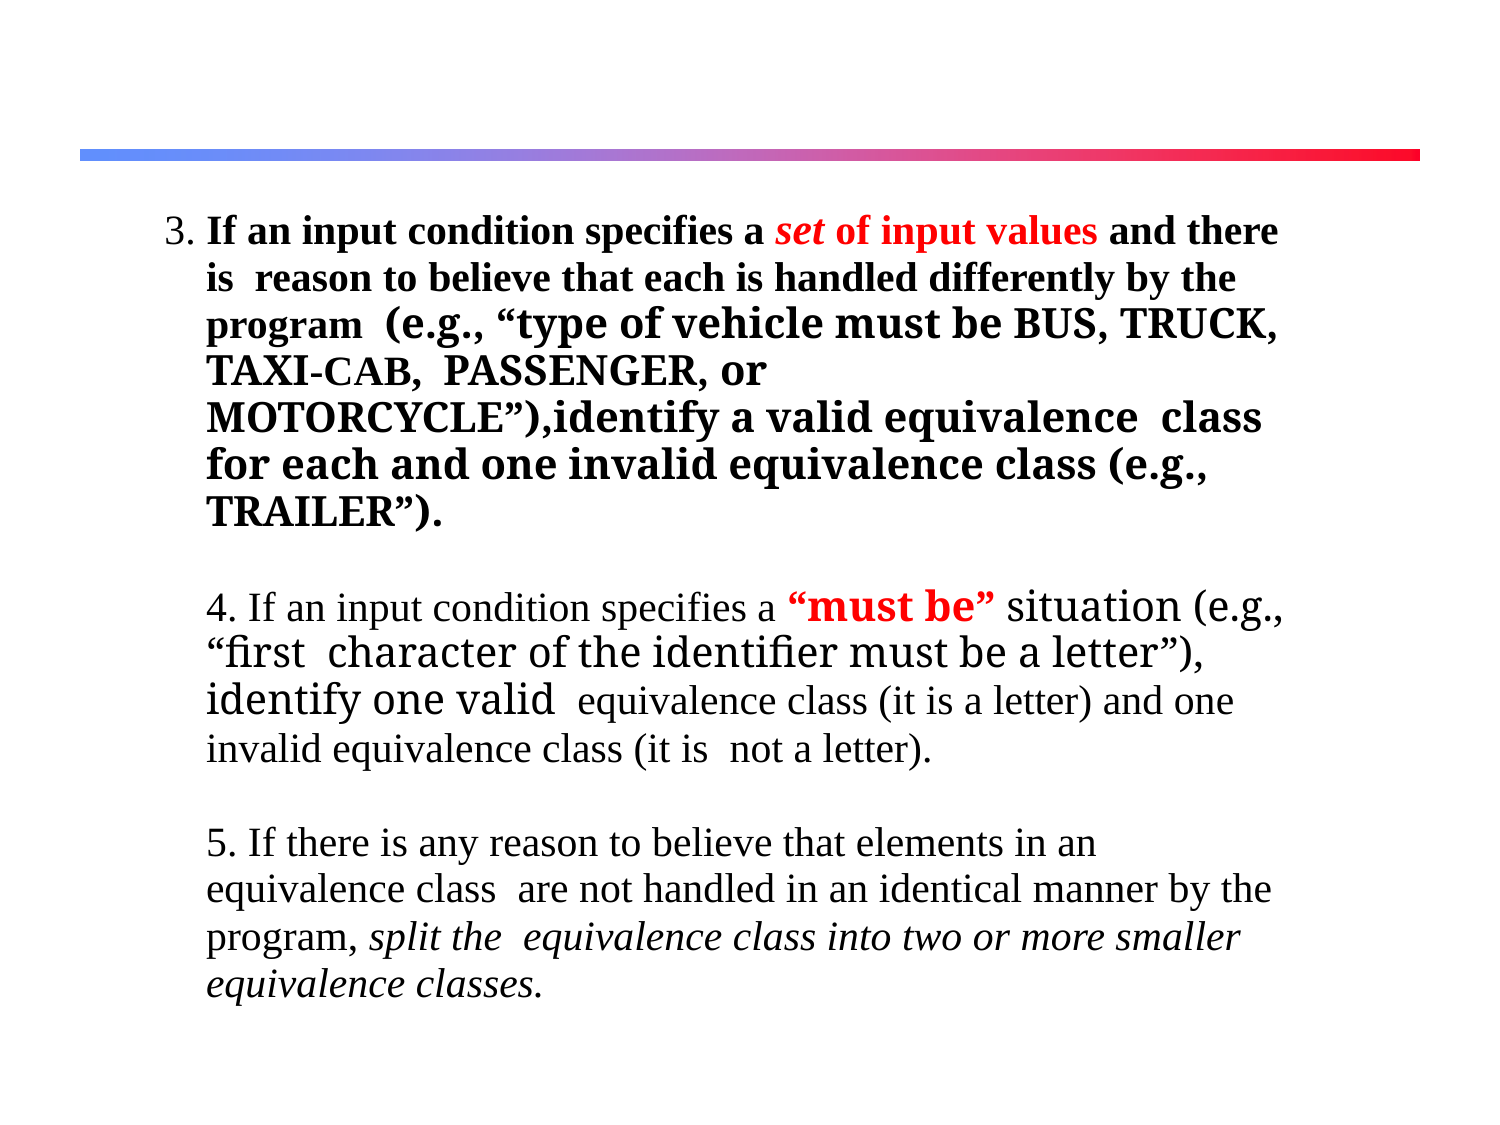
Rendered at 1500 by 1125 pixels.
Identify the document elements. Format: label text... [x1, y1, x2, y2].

picture [80, 149, 1420, 161]
title 3. If an input condition specifies a set of input values and there is reason to believe that each is handled differently by the program (e.g., “type of vehicle must be BUS, TRUCK, TAXI-CAB, PASSENGER, or MOTORCYCLE”),identify a valid equivalence class for each and one invalid equivalence class (e.g., TRAILER”). 4. If an input condition specifies a “must be” situation (e.g., “first character of the identifier must be a letter”), identify one valid equivalence class (it is a letter) and one invalid equivalence class (it is not a letter). 5. If there is any reason to believe that elements in an equivalence class are not handled in an identical manner by the program, split the equivalence class into two or more smaller equivalence classes. [162, 200, 1290, 1007]
